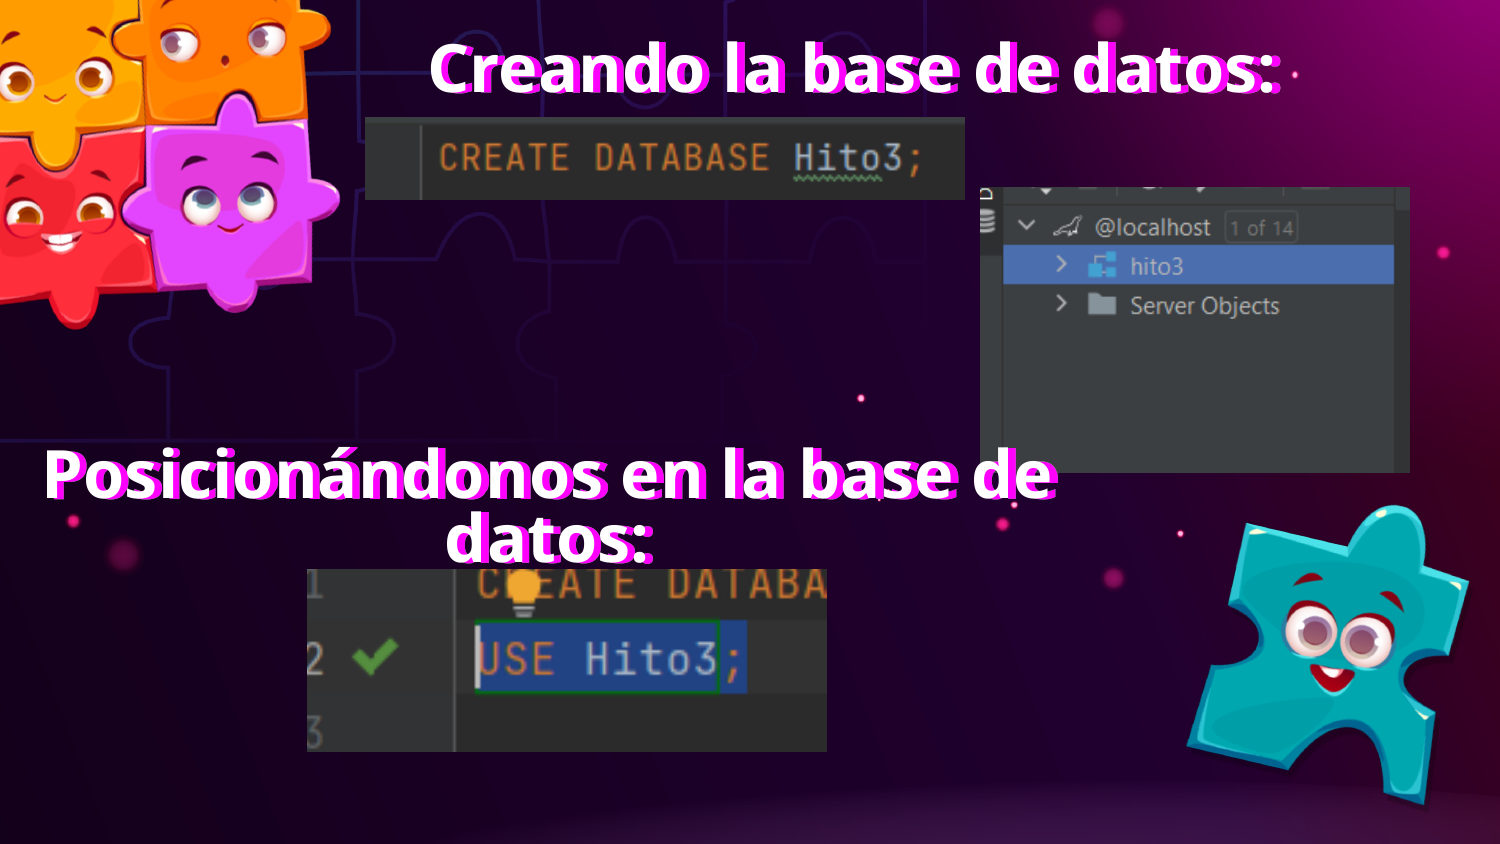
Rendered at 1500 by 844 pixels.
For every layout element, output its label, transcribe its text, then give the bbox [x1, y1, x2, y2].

text_box Posicionándonos en la base de datos: [0, 471, 1110, 553]
picture [0, 0, 1500, 844]
title Creando la base de datos: [305, 33, 1415, 114]
